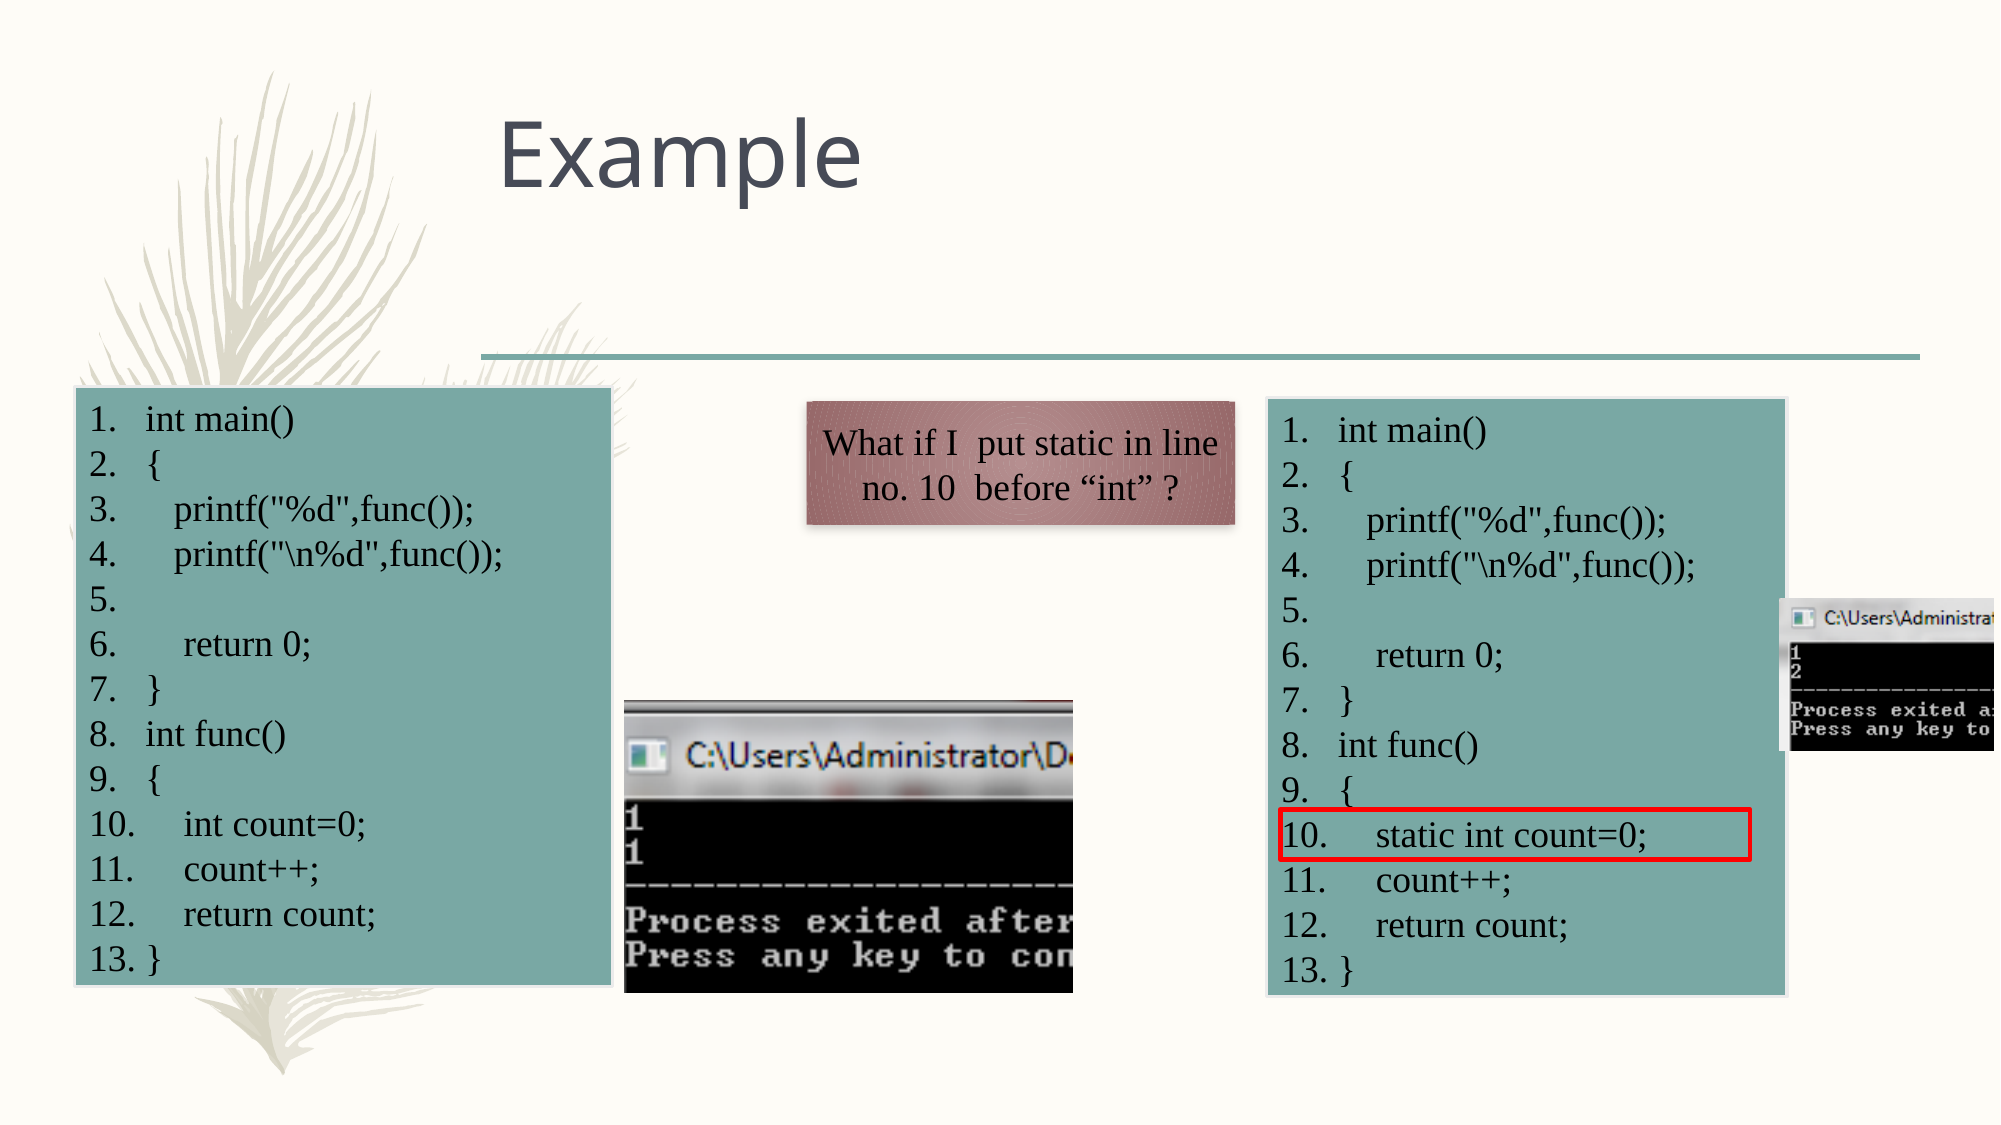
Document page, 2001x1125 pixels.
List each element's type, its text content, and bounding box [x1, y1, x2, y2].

text_box int main() { printf("%d",func()); printf("\n%d",func()); return 0; } int func() { static int count=0; count++; return count; } [1265, 396, 1789, 998]
picture [623, 699, 1073, 993]
text_box [1279, 808, 1751, 860]
text_box int main() { printf("%d",func()); printf("\n%d",func()); return 0; } int func() { int count=0; count++; return count; } [73, 385, 614, 988]
text_box What if I put static in line no. 10 before “int” ? [806, 401, 1236, 525]
title Example [481, 93, 1920, 350]
picture [1779, 598, 1995, 751]
